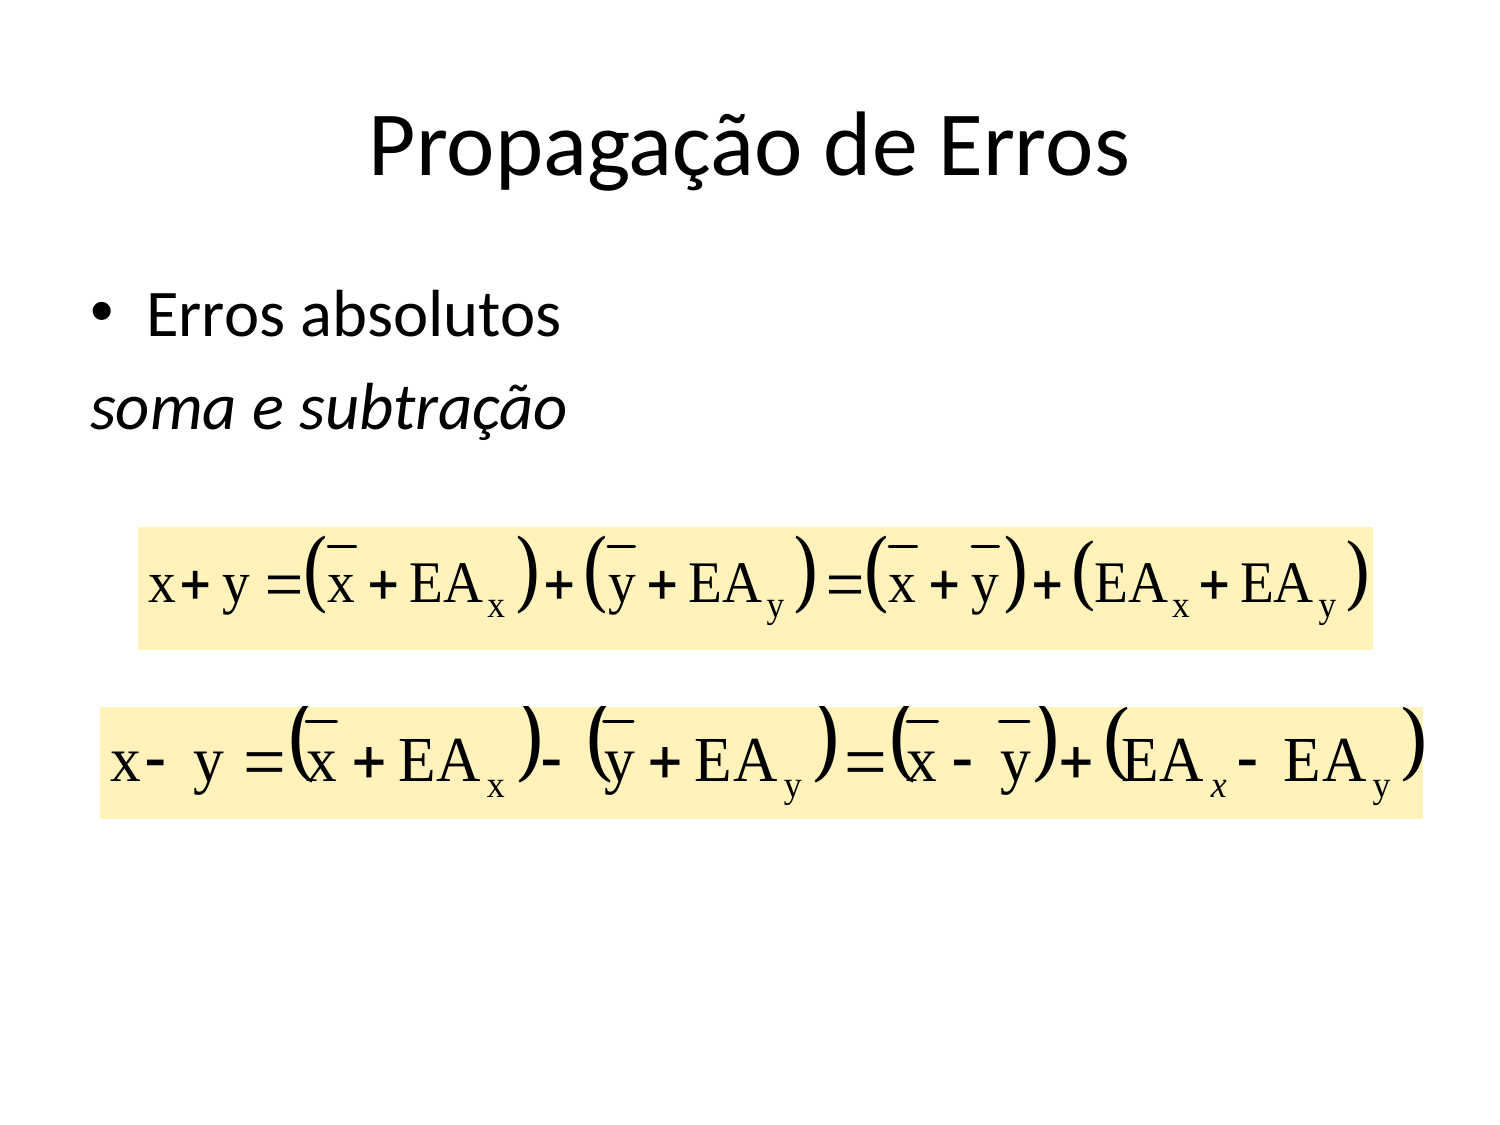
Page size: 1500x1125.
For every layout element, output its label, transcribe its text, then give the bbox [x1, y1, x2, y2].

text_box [137, 527, 1374, 651]
list Erros absolutos soma e subtração [75, 262, 1425, 1005]
title Propagação de Erros [75, 45, 1425, 233]
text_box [100, 706, 1424, 820]
